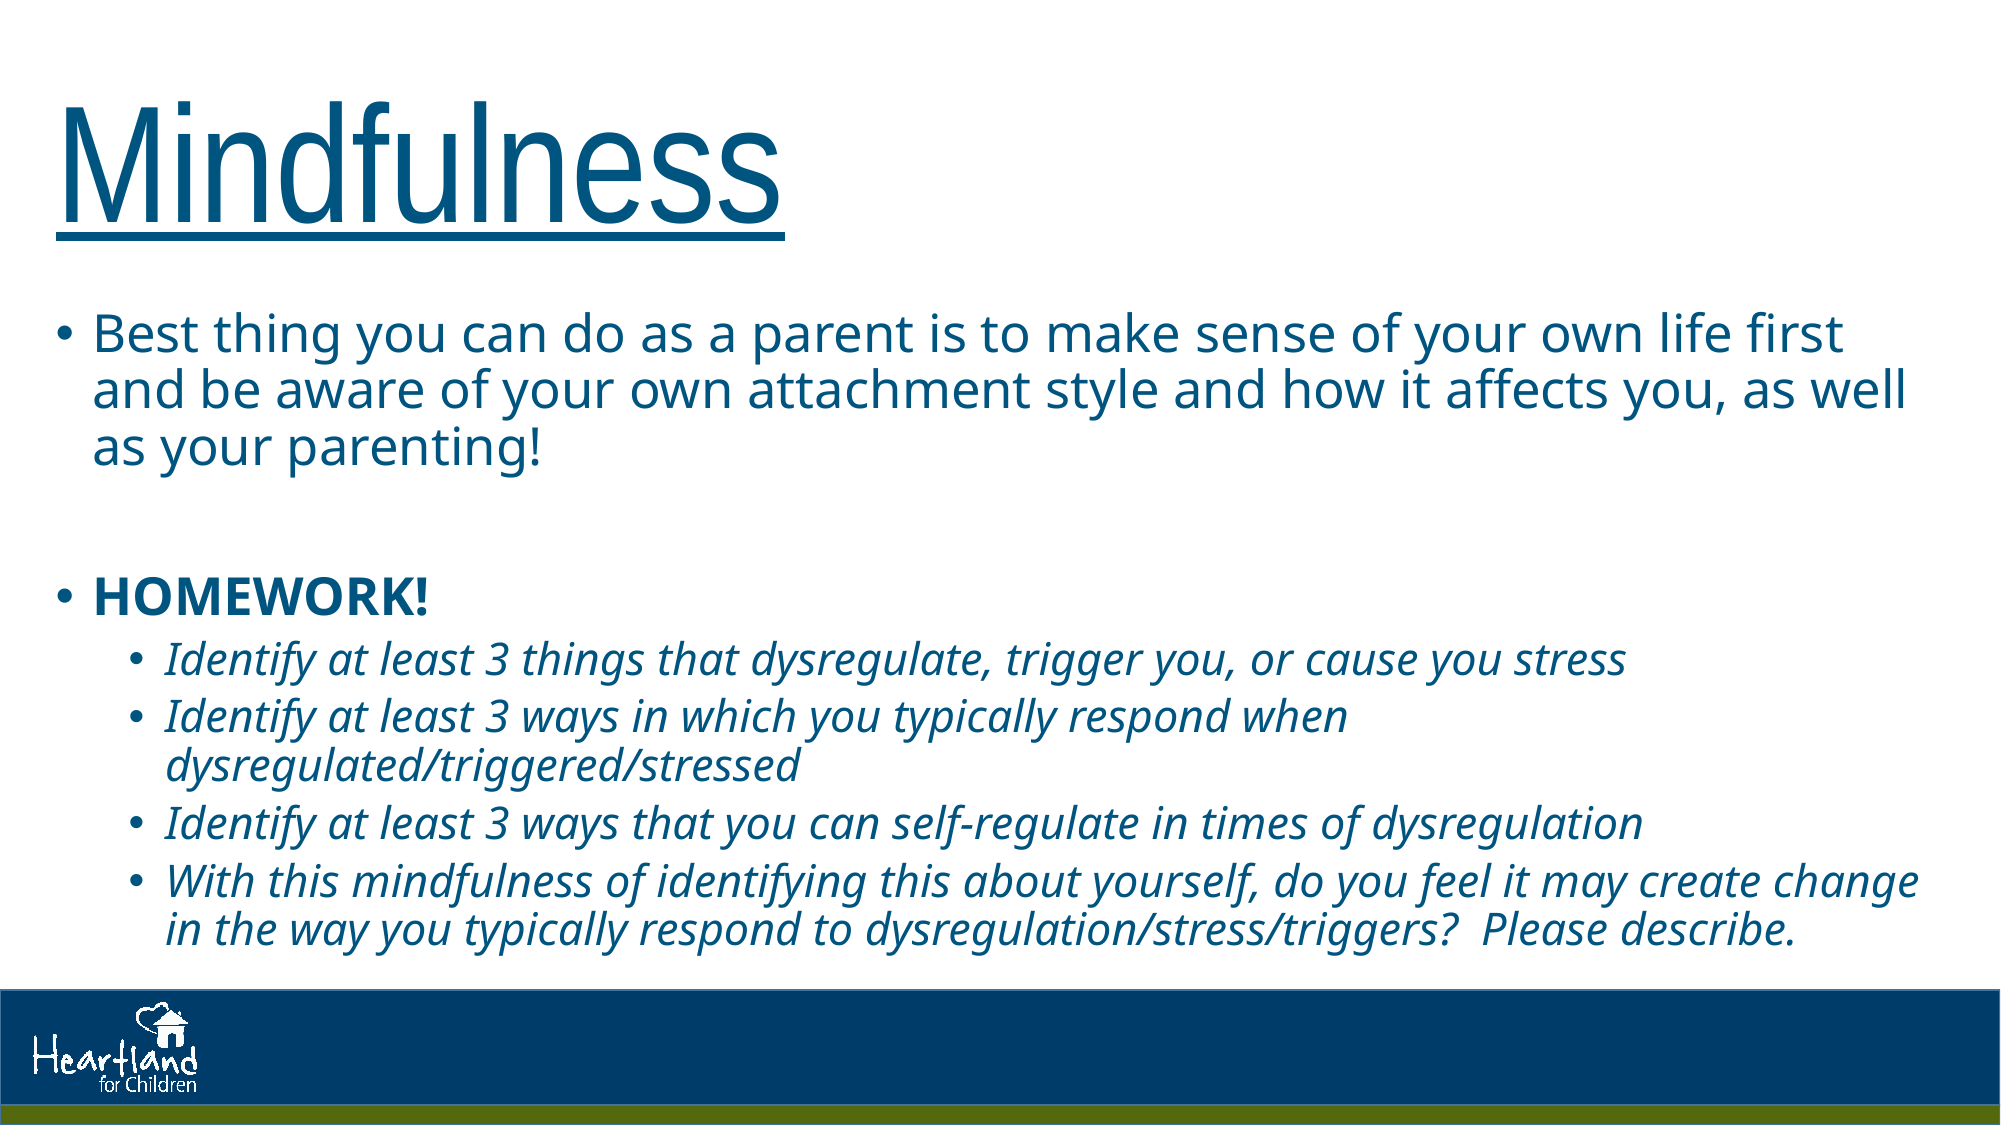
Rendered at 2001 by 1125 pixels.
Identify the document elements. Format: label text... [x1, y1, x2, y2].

list Best thing you can do as a parent is to make sense of your own life first and be aware of your own attachment style and how it affects you, as well as your parenting! HOMEWORK! Identify at least 3 things that dysregulate, trigger you, or cause you stress Identify at least 3 ways in which you typically respond when dysregulated/triggered/stressed Identify at least 3 ways that you can self-regulate in times of dysregulation With this mindfulness of identifying this about yourself, do you feel it may create change in the way you typically respond to dysregulation/stress/triggers? Please describe. [40, 299, 1947, 971]
picture [13, 936, 216, 1125]
title Mindfulness [40, 59, 1947, 278]
